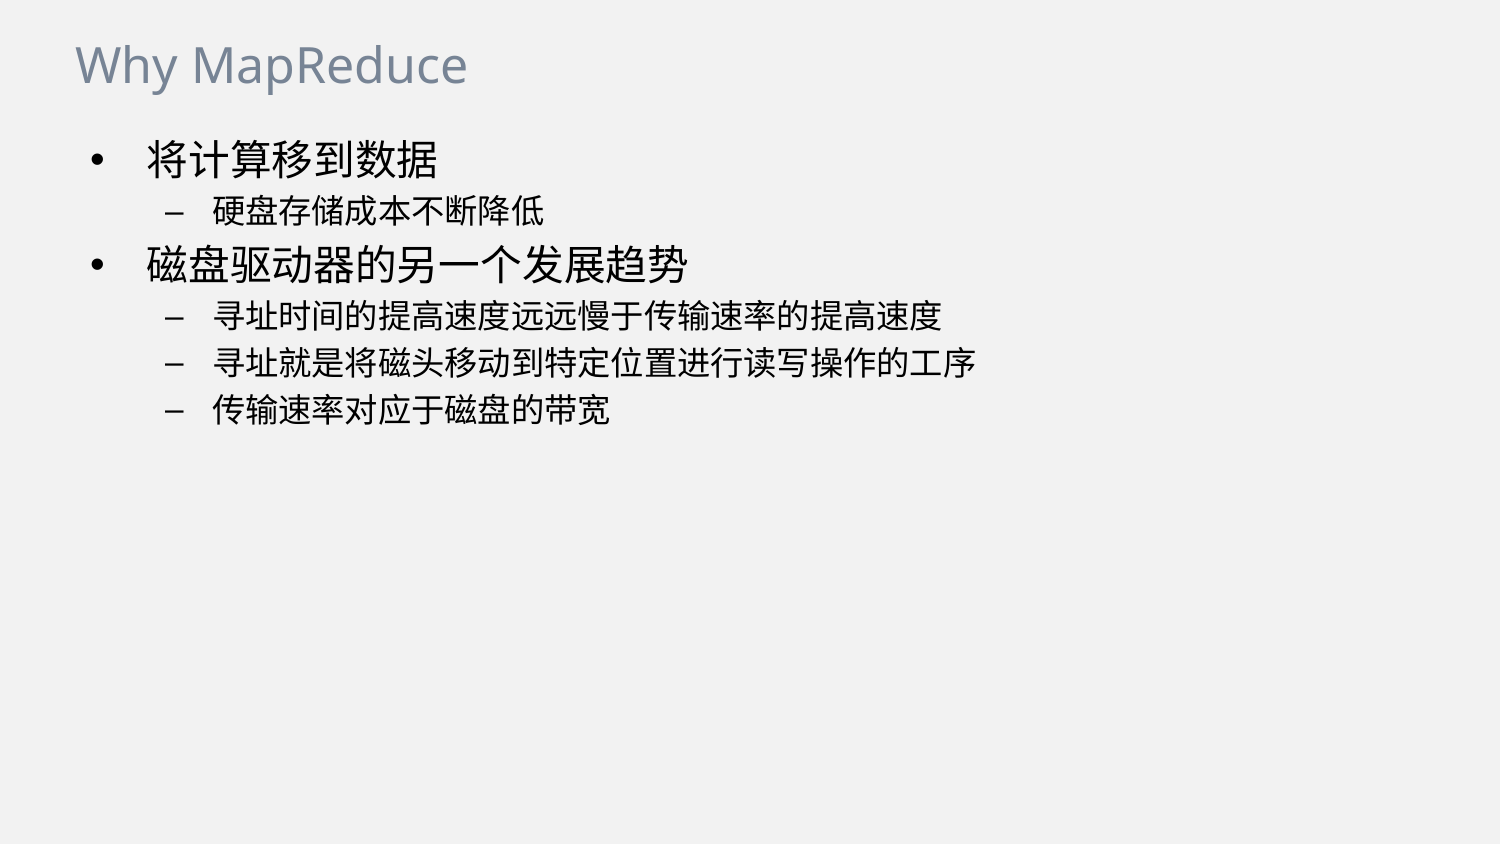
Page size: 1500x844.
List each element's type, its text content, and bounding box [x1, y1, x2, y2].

text_box Why MapReduce [75, 32, 573, 95]
list 将计算移到数据 硬盘存储成本不断降低 磁盘驱动器的另一个发展趋势 寻址时间的提高速度远远慢于传输速率的提高速度 寻址就是将磁头移动到特定位置进行读写操作的工序 传输速率对应于磁盘的带宽 [75, 126, 1426, 552]
